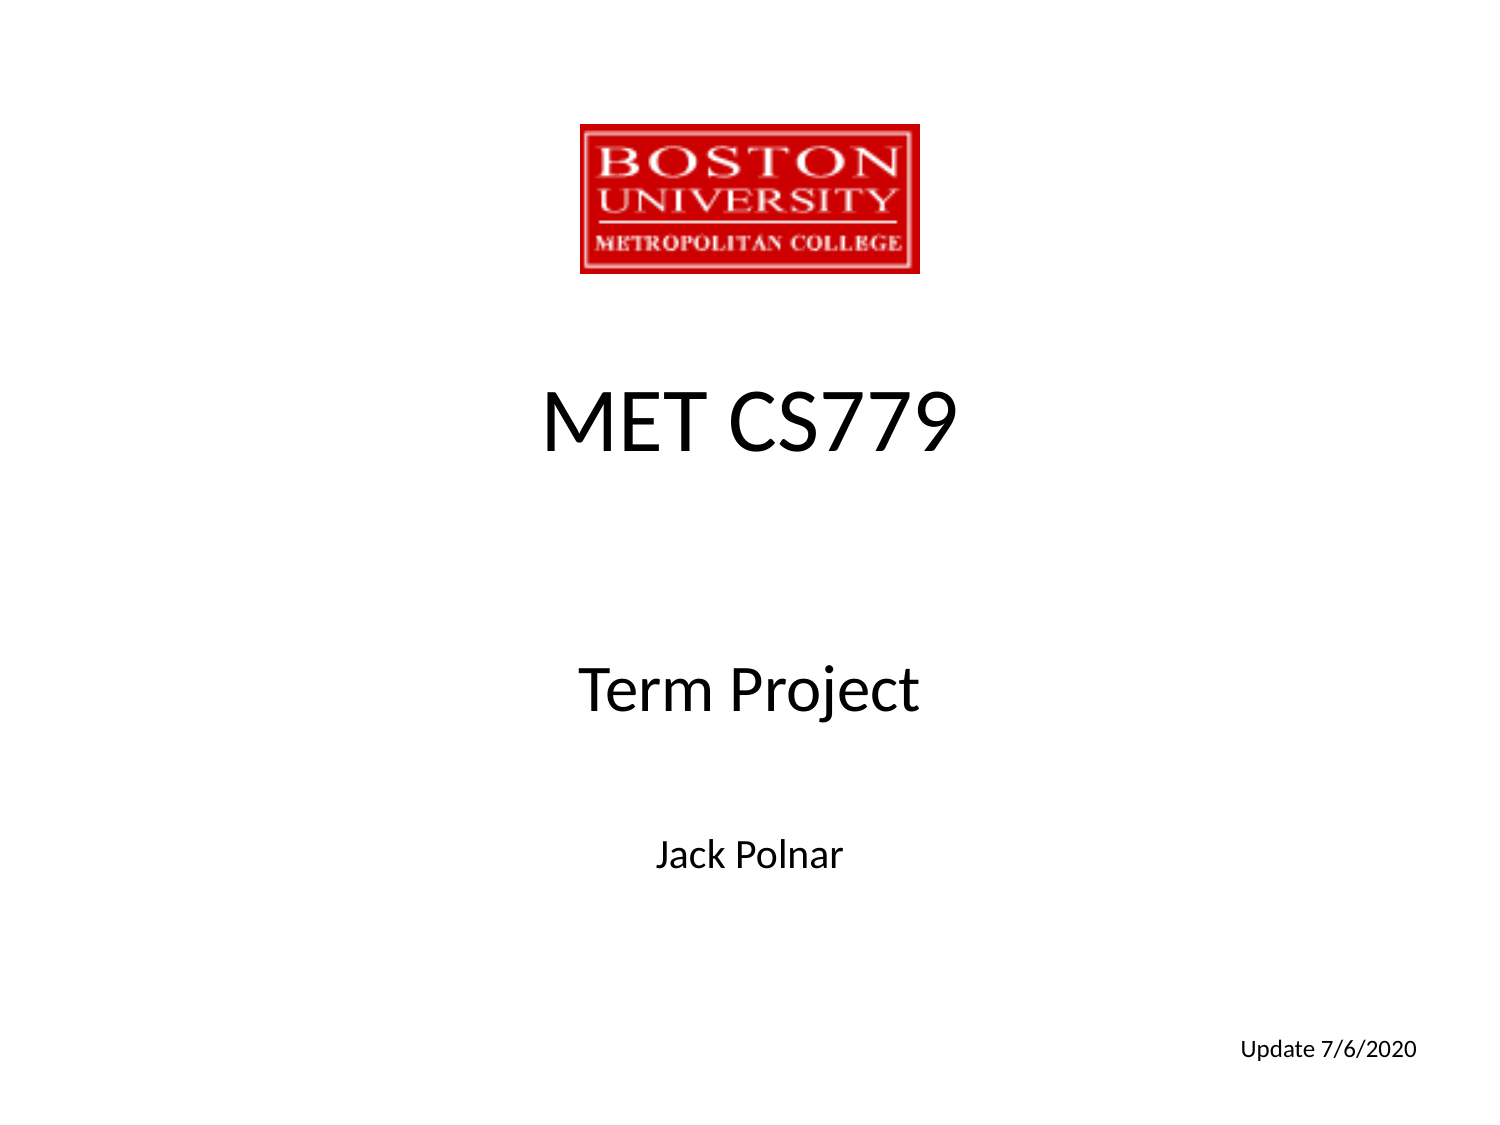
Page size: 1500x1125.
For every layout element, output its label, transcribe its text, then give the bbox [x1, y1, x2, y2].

subtitle Term Project Jack Polnar [225, 637, 1275, 925]
text_box Update 7/6/2020 [1225, 1025, 1433, 1070]
title MET CS779 [112, 349, 1388, 591]
picture [580, 124, 920, 274]
